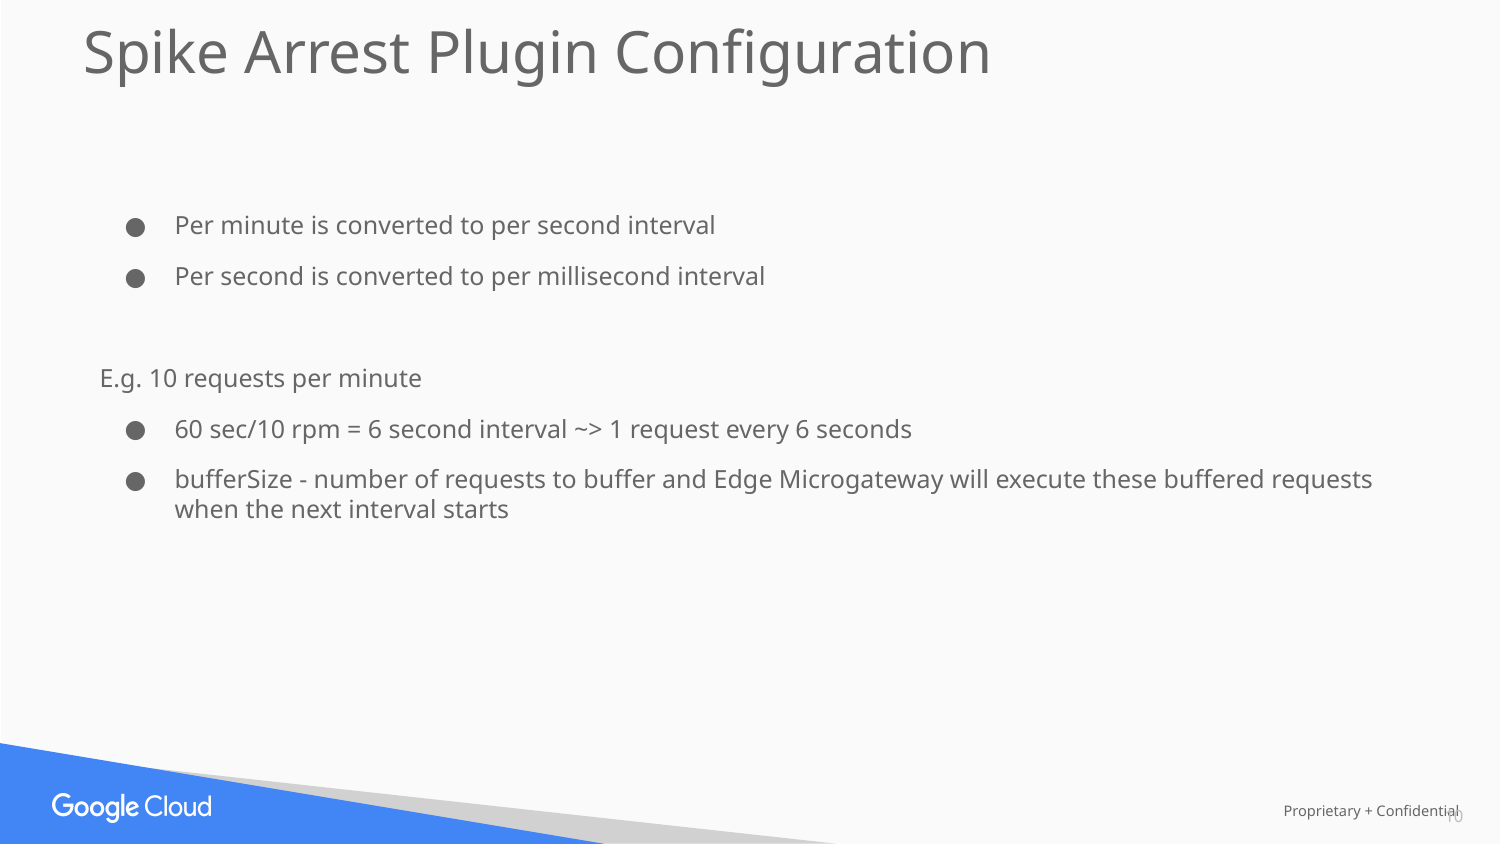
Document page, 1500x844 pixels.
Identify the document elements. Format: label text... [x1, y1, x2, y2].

text_box ‹#› [1399, 794, 1475, 840]
text_box Per minute is converted to per second interval Per second is converted to per millisecond interval E.g. 10 requests per minute 60 sec/10 rpm = 6 second interval ~> 1 request every 6 seconds bufferSize - number of requests to buffer and Edge Microgateway will execute these buffered requests when the next interval starts [84, 194, 1436, 465]
picture [52, 793, 211, 823]
text_box Spike Arrest Plugin Configuration [68, 0, 1400, 123]
